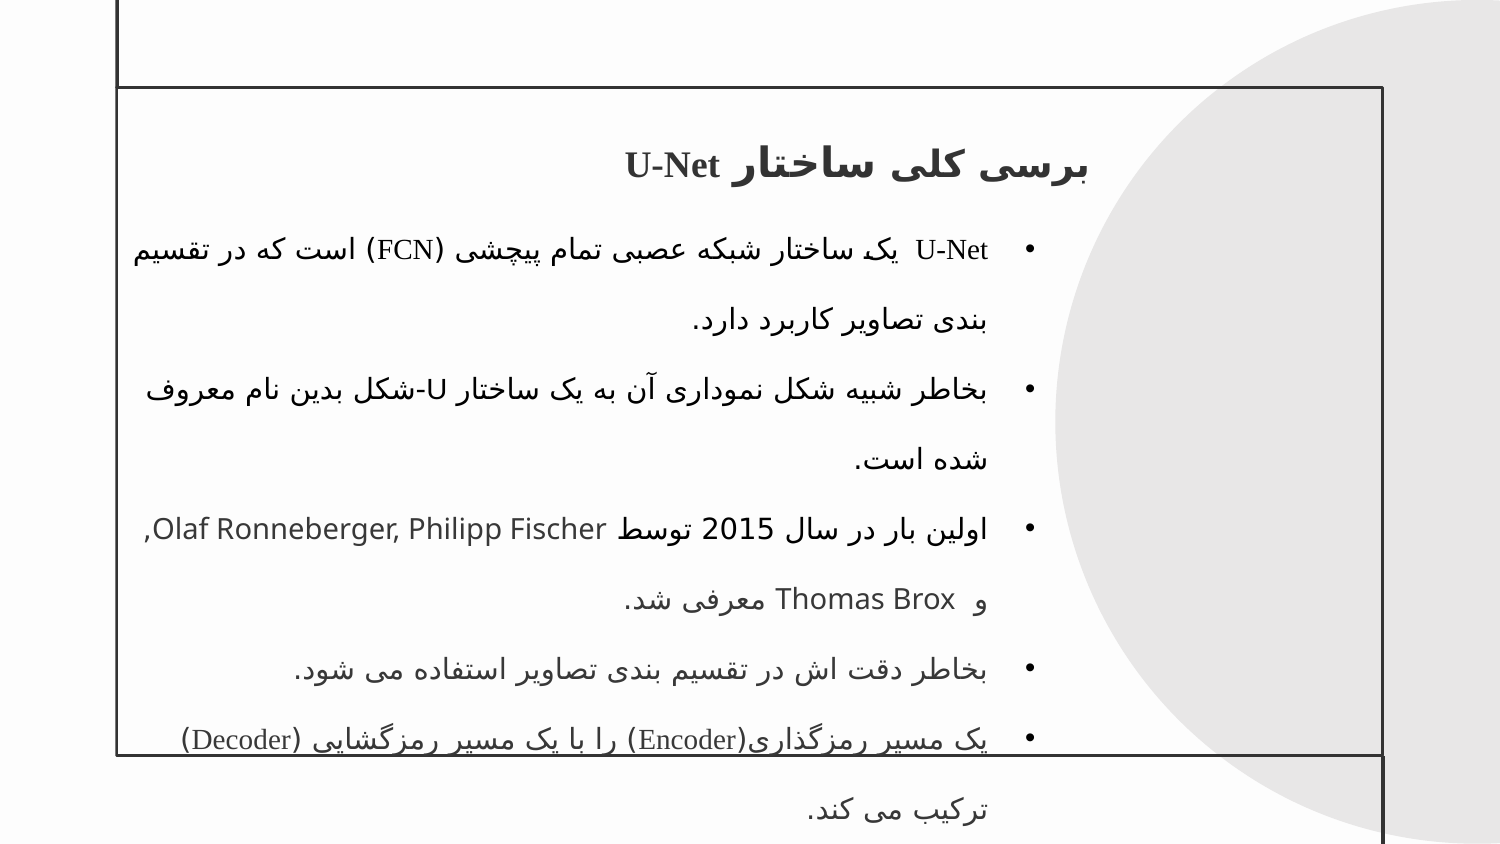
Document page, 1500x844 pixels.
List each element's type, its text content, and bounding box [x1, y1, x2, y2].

title برسی کلی ساختار U-Net [123, 106, 1106, 201]
text_box U-Net یک ساختار شبکه عصبی تمام پیچشی (FCN) است که در تقسیم بندی تصاویر کاربرد دارد. بخاطر شبیه شکل نموداری آن به یک ساختار U-شکل بدین نام معروف شده است. اولین بار در سال 2015 توسط Olaf Ronneberger, Philipp Fischer, و Thomas Brox معرفی شد. بخاطر دقت اش در تقسیم بندی تصاویر استفاده می شود. یک مسیر رمزگذاری(Encoder) را با یک مسیر رمزگشایی (Decoder) ترکیب می کند. [107, 188, 1050, 844]
